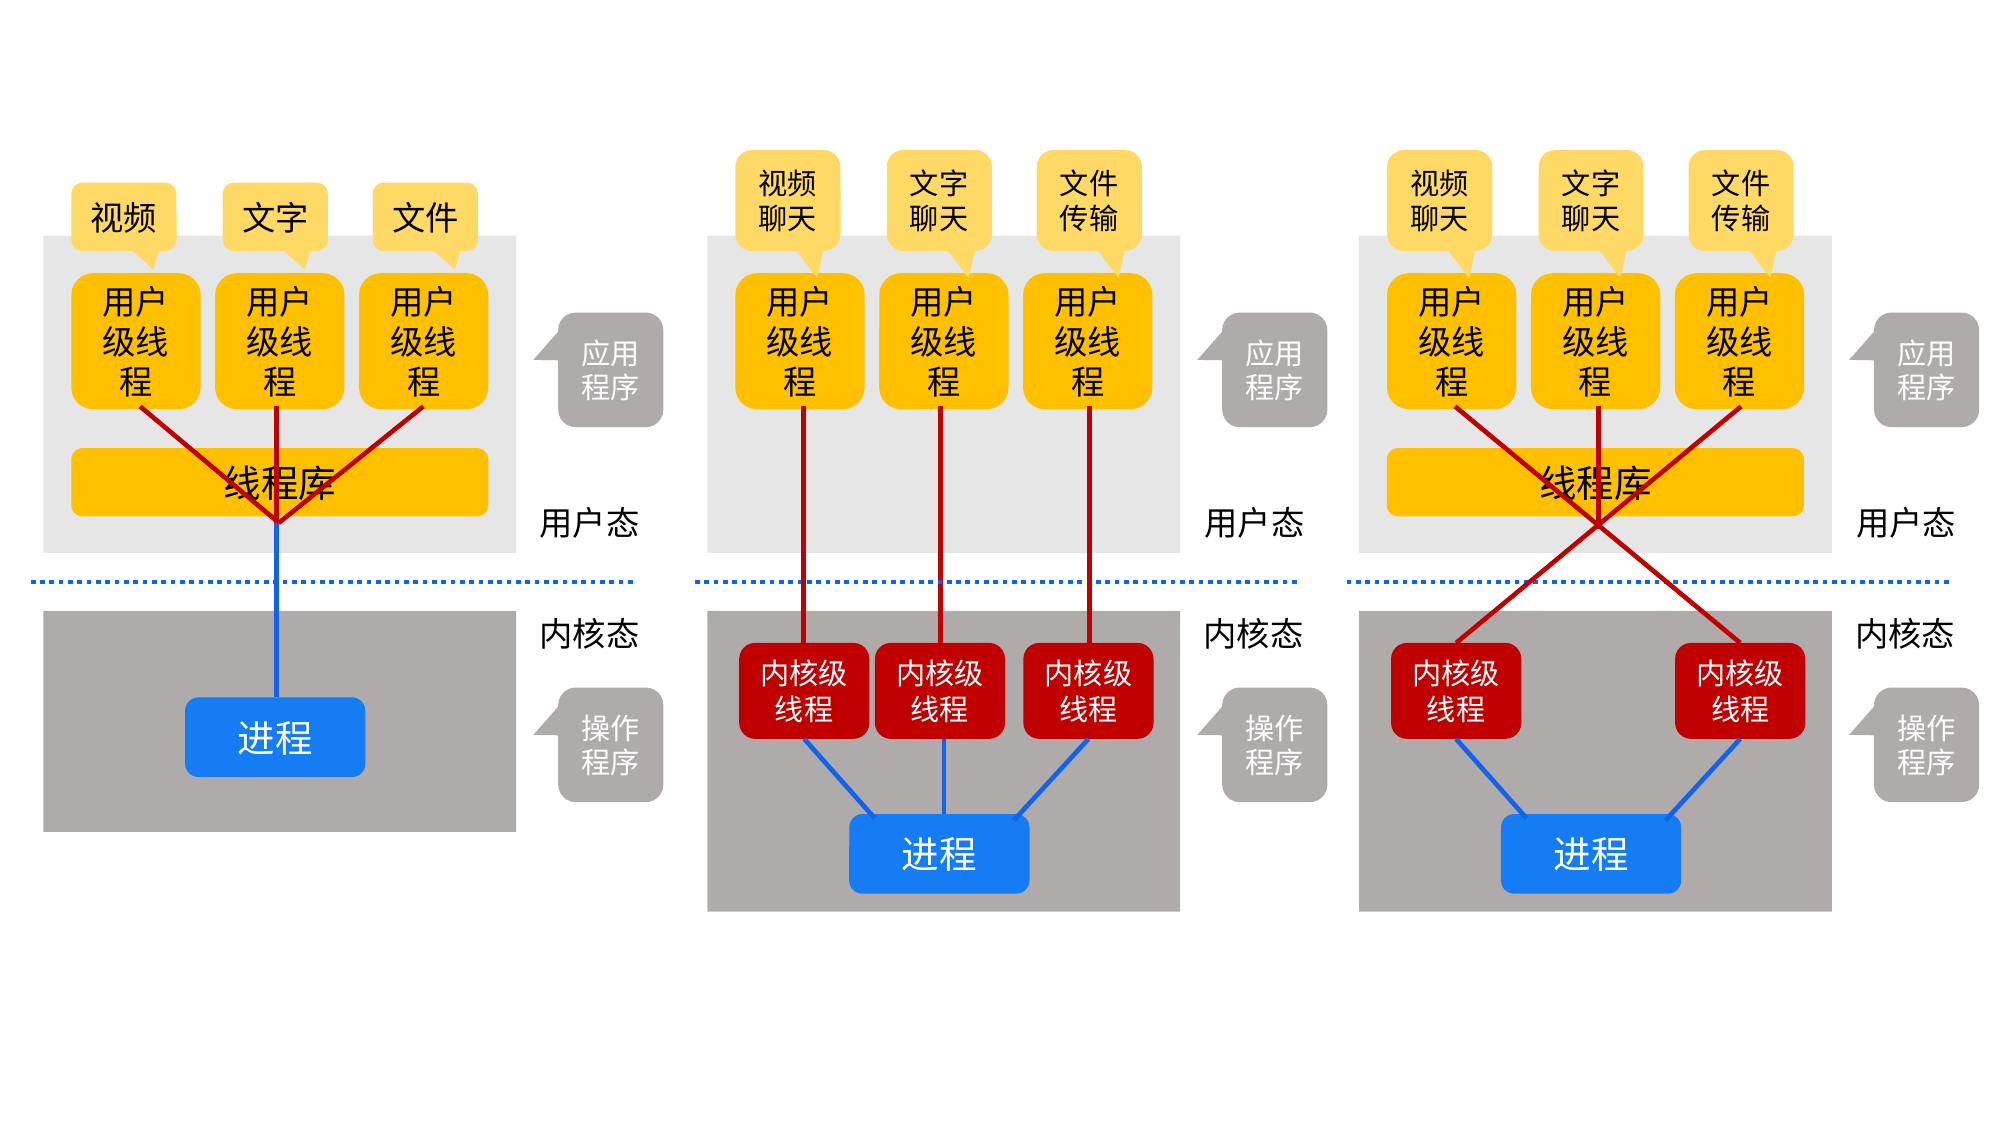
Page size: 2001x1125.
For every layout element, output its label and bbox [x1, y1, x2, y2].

text_box [1346, 149, 1980, 912]
text_box [30, 182, 664, 832]
text_box [694, 149, 1328, 912]
